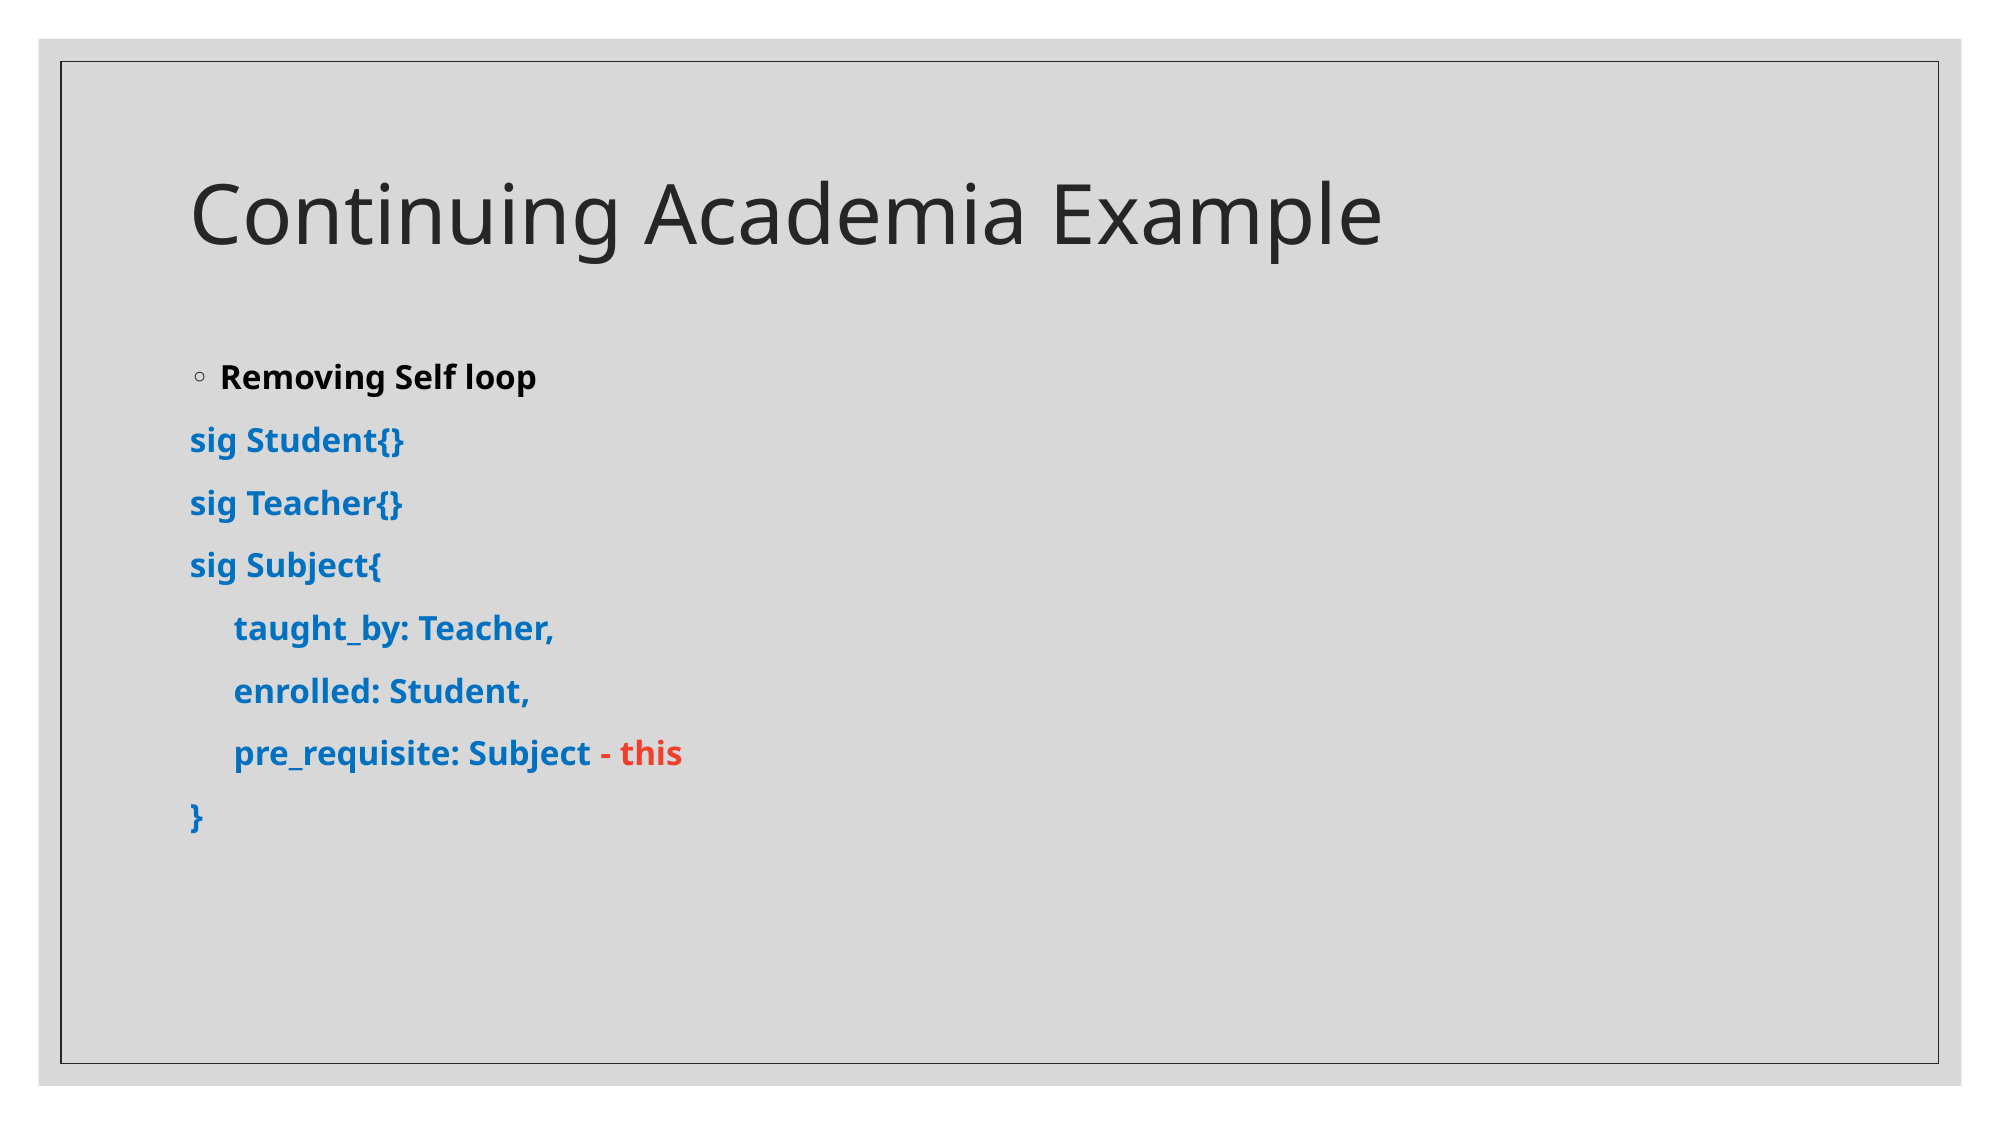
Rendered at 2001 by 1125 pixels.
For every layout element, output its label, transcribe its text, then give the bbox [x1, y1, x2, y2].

list Removing Self loop sig Student{} sig Teacher{} sig Subject{ taught_by: Teacher, enrolled: Student, pre_requisite: Subject - this } [174, 345, 1825, 977]
title Continuing Academia Example [174, 105, 1825, 331]
